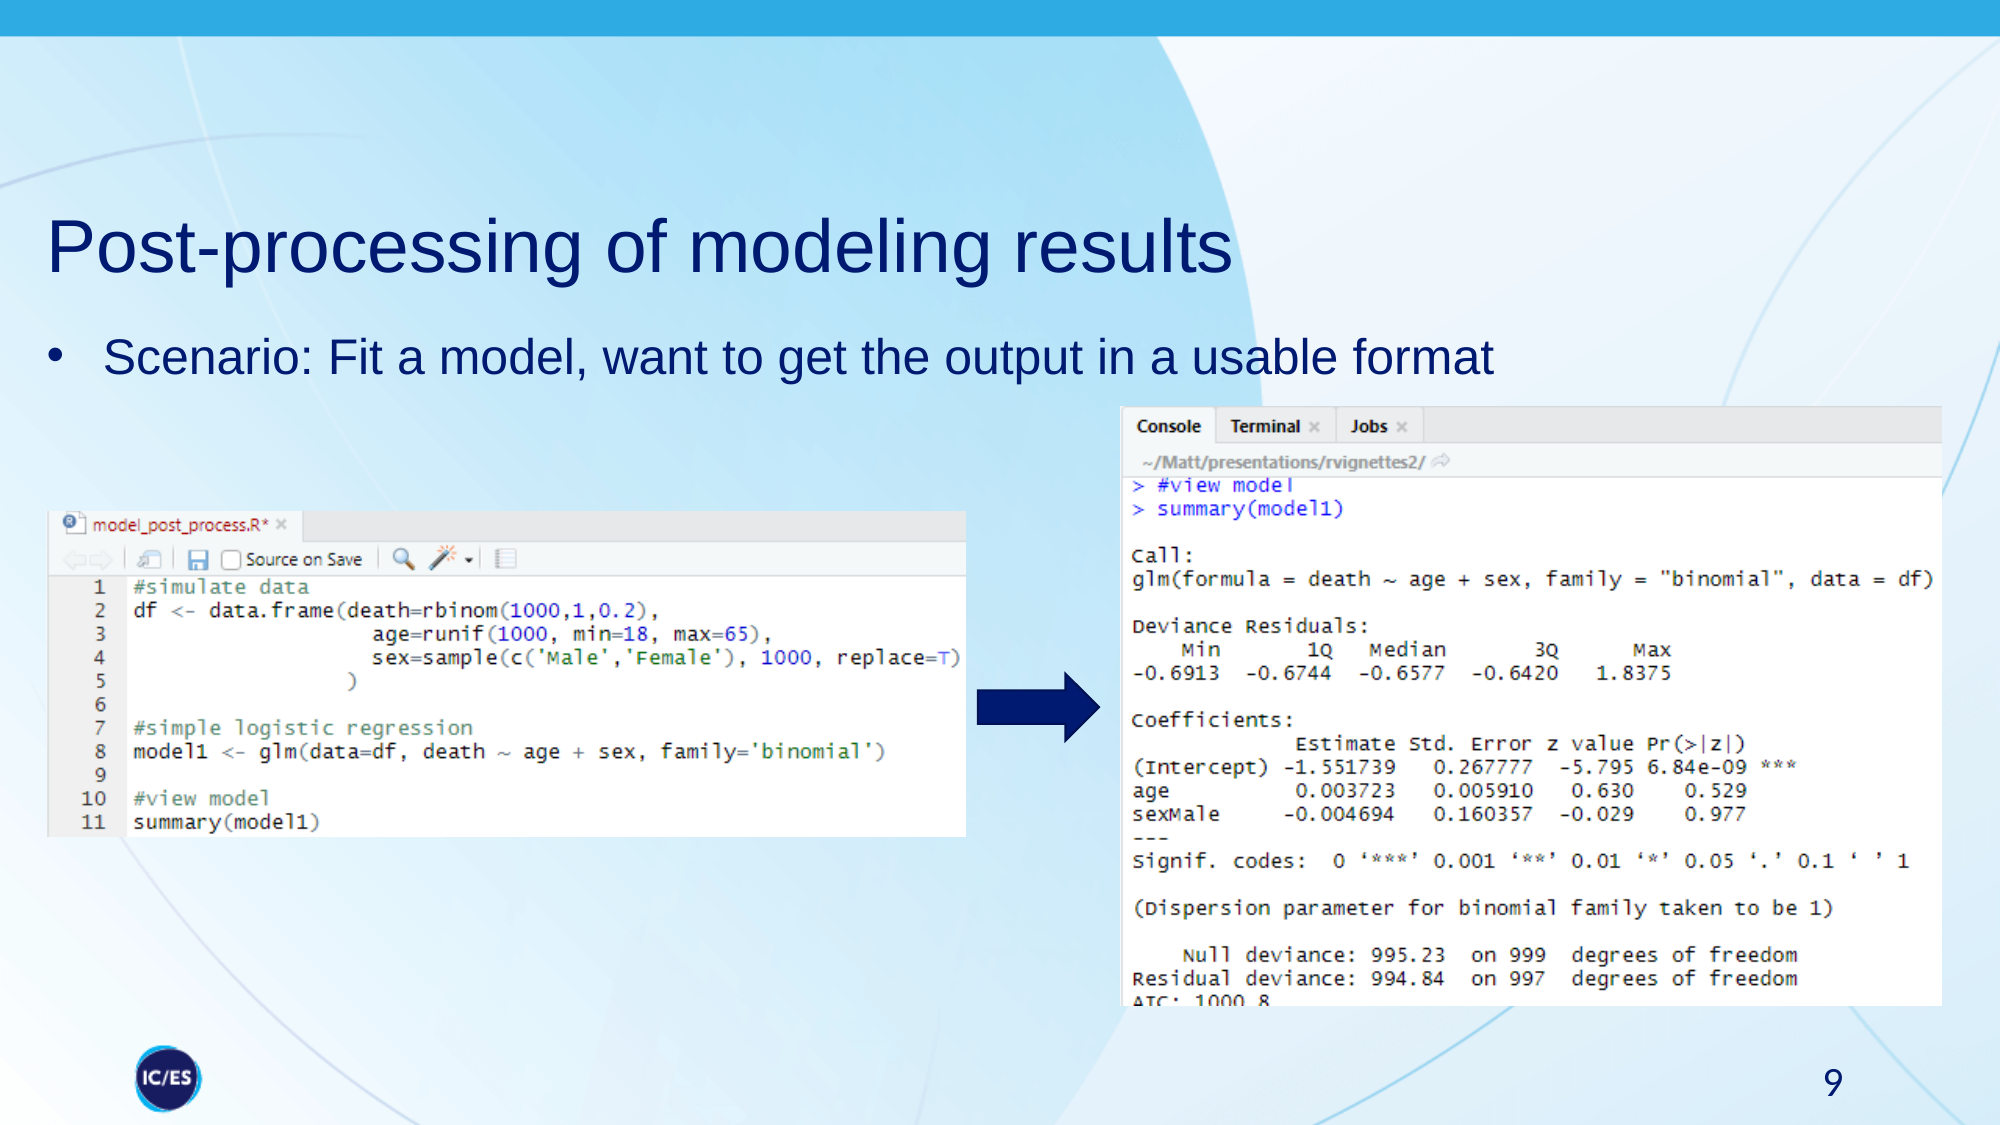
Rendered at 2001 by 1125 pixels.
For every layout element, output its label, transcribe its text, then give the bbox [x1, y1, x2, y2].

subtitle Scenario: Fit a model, want to get the output in a usable format [46, 324, 1883, 986]
picture [0, 0, 2000, 1125]
slide_number 9 [1408, 1047, 1859, 1108]
title Post-processing of modeling results [46, 183, 1298, 305]
text_box [976, 671, 1101, 744]
